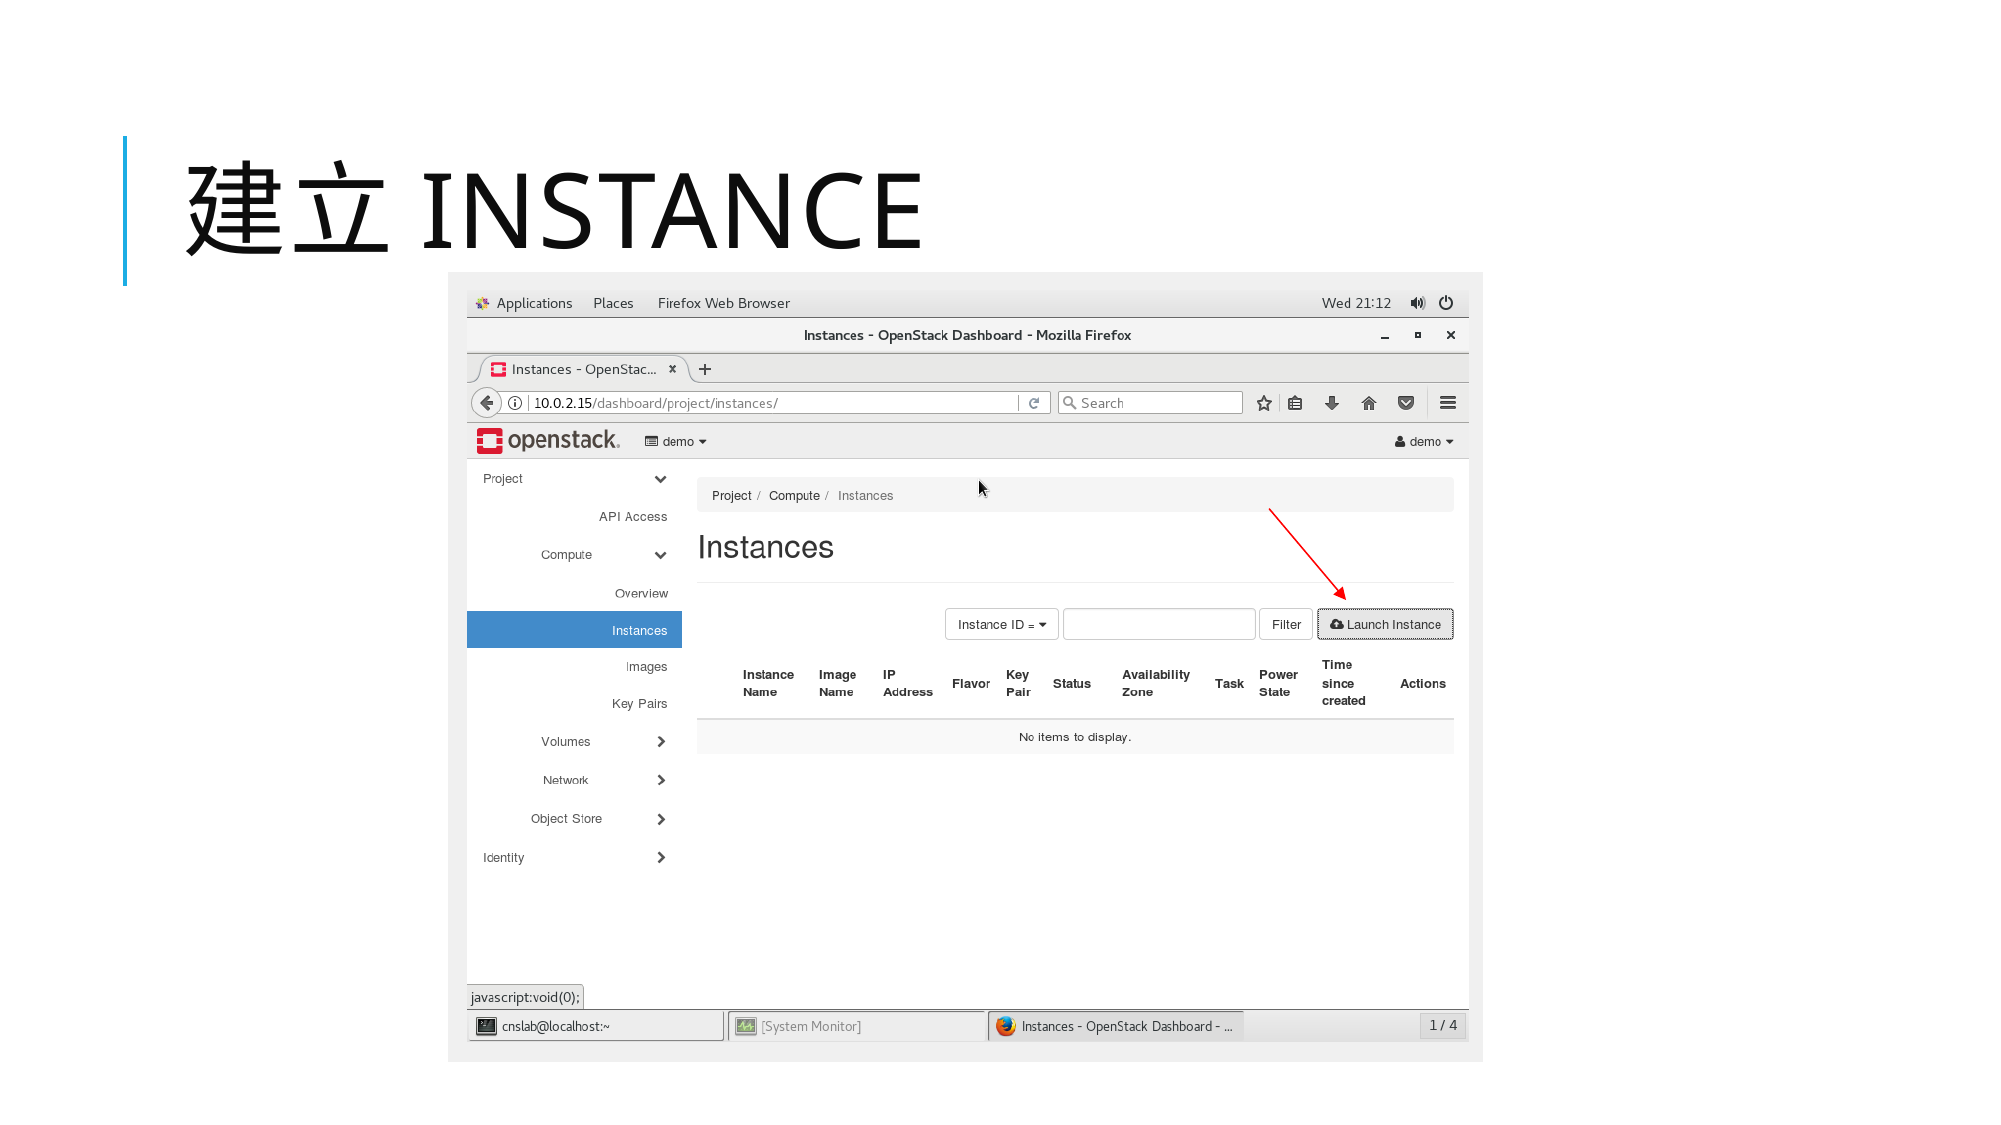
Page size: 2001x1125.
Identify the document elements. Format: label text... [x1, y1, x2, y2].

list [447, 272, 1483, 1062]
title 建立Instance [168, 96, 1763, 342]
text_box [1268, 508, 1347, 601]
